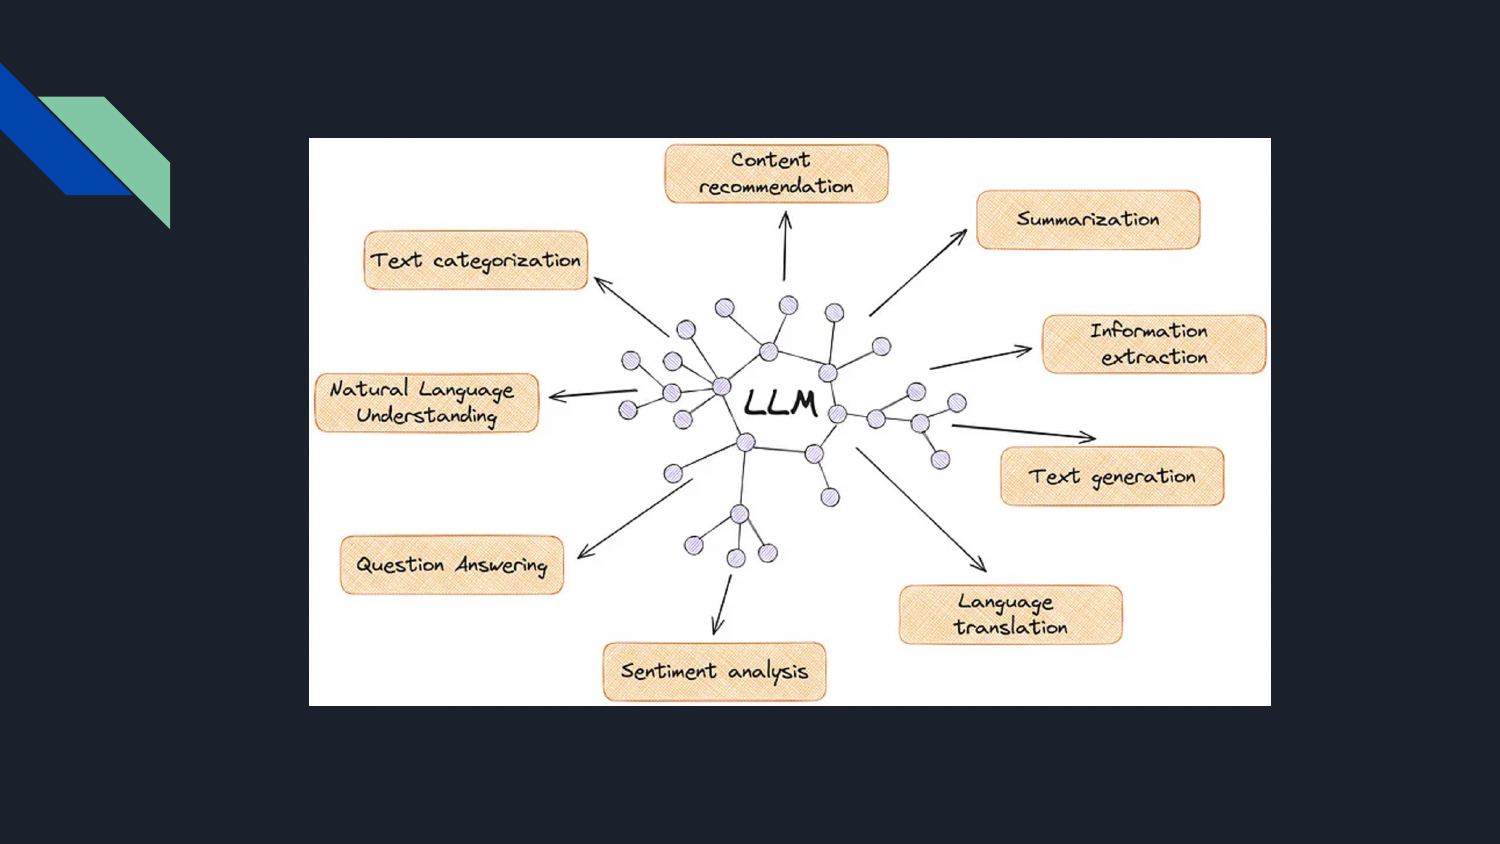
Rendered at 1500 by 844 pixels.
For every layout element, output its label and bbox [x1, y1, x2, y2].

picture [309, 137, 1272, 706]
